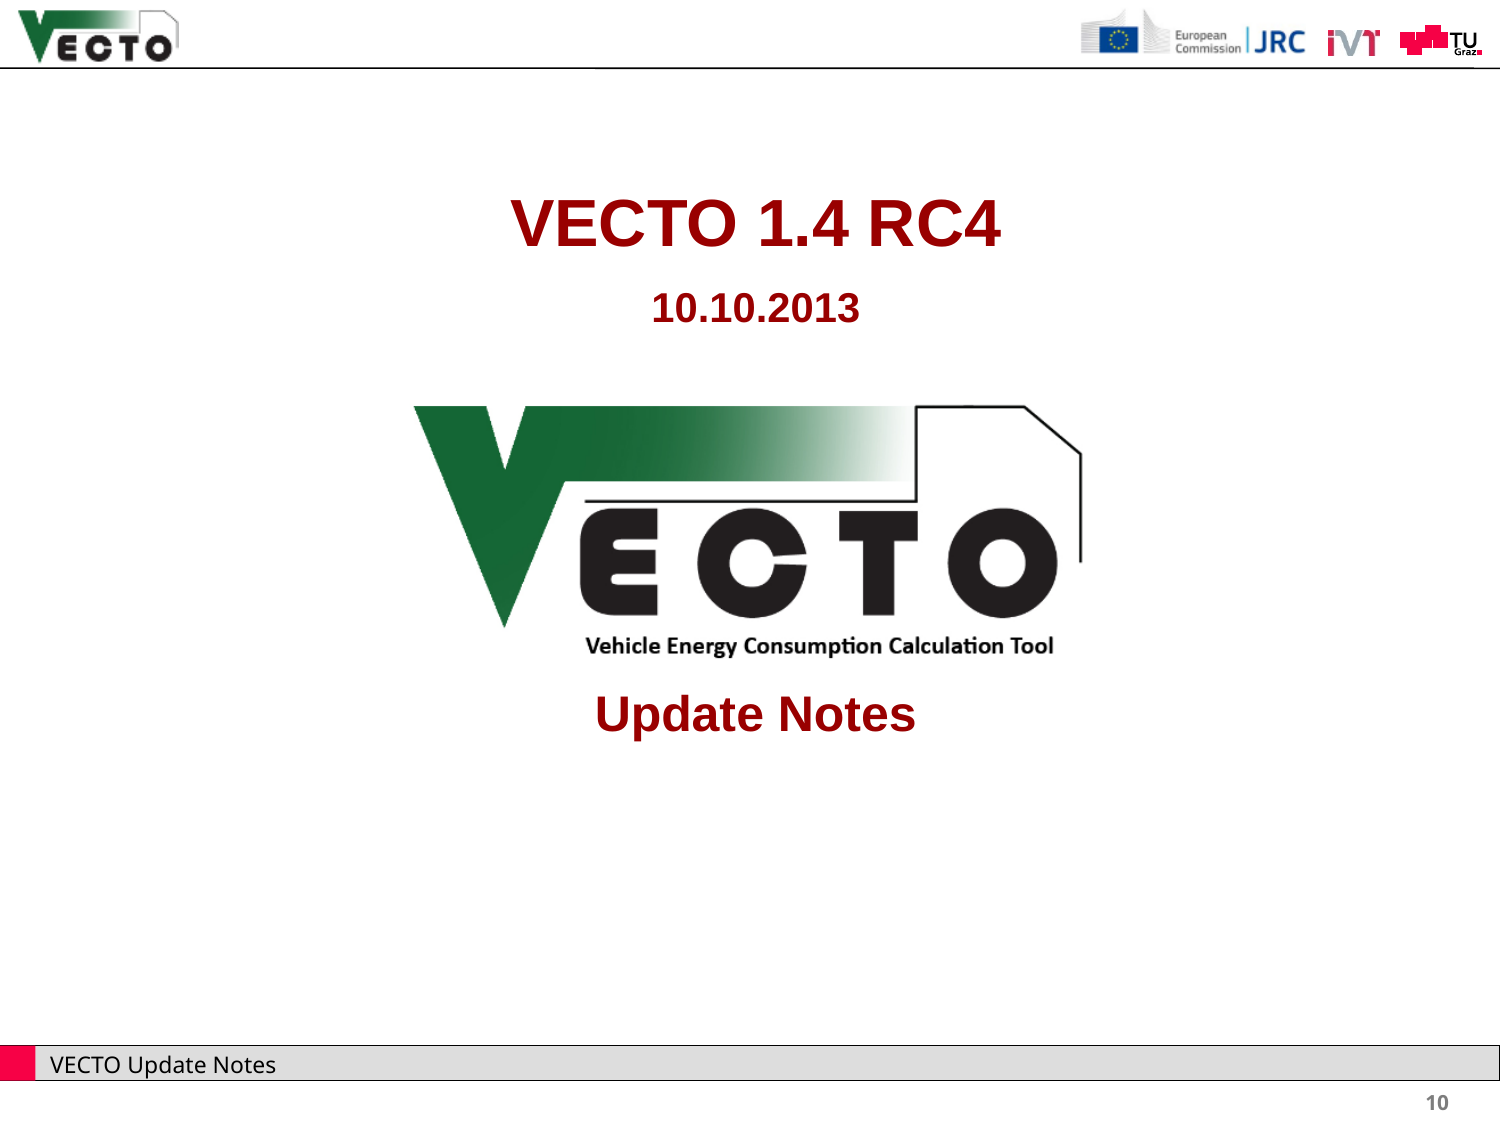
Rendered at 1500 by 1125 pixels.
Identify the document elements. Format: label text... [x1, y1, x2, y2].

picture [1080, 7, 1306, 54]
picture [17, 9, 179, 65]
text_box VECTO 1.4 RC4 10.10.2013 Update Notes [88, 172, 1424, 749]
picture [407, 396, 1093, 665]
picture [1328, 30, 1380, 56]
